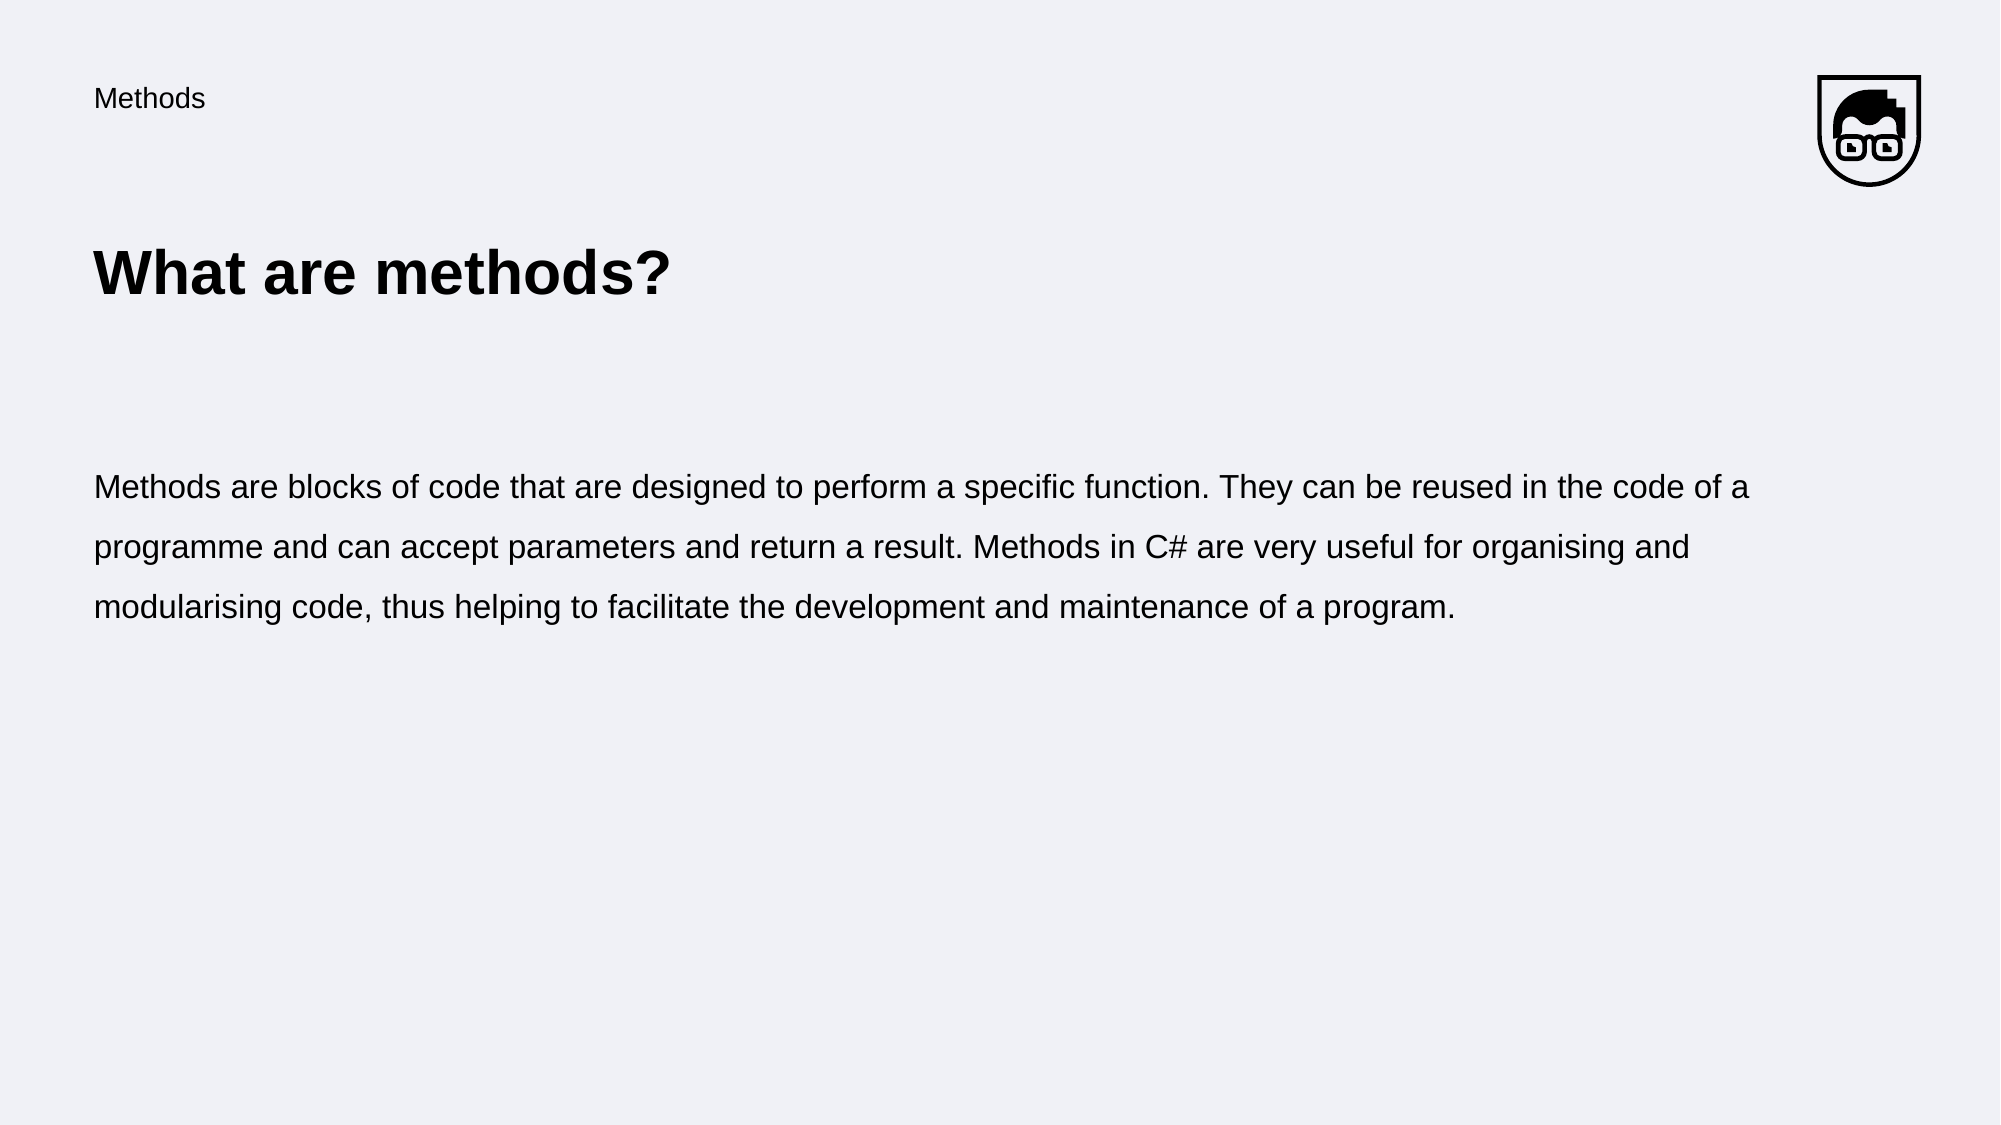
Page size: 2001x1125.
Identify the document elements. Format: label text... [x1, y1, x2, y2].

list Methods [78, 75, 1000, 150]
list Methods are blocks of code that are designed to perform a specific function. They can be reused in the code of a programme and can accept parameters and return a result. Methods in C# are very useful for organising and modularising code, thus helping to facilitate the development and maintenance of a program. [78, 438, 1861, 1085]
title What are methods? [78, 224, 1851, 438]
